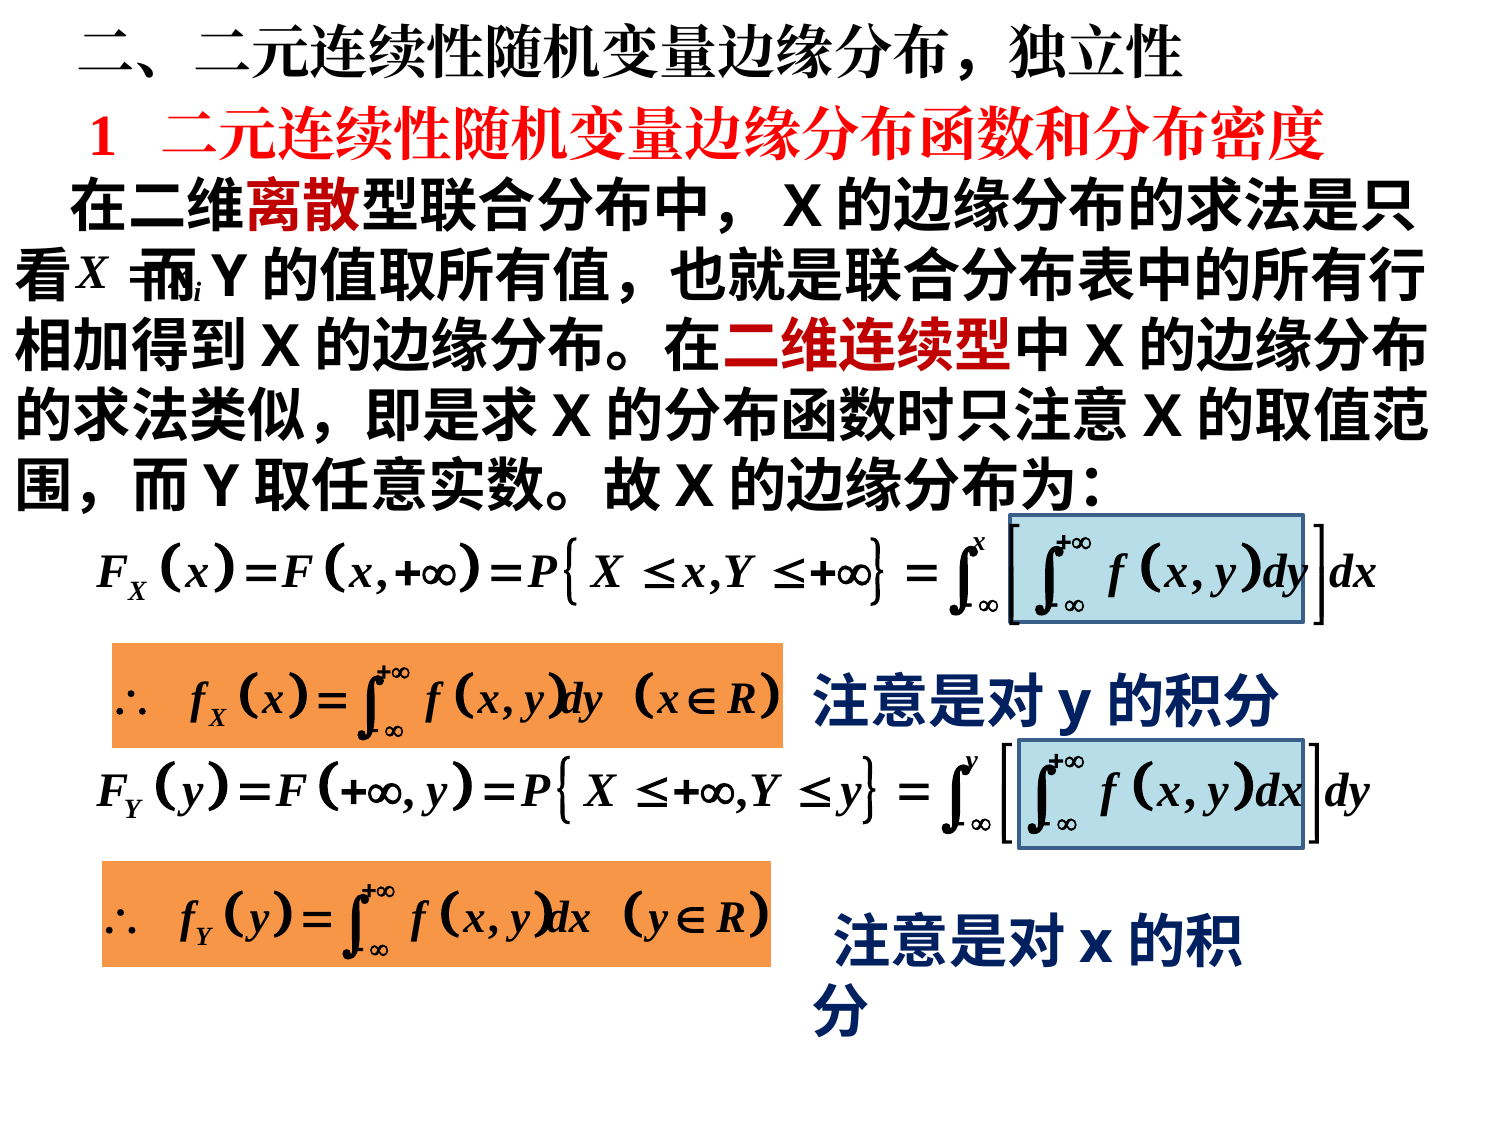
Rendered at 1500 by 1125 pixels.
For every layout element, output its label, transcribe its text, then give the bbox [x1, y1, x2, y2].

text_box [88, 733, 1381, 855]
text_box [101, 860, 772, 967]
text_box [111, 642, 783, 748]
text_box 在二维离散型联合分布中，X的边缘分布的求法是只看 而Y的值取所有值，也就是联合分布表中的所有行相加得到X的边缘分布。在二维连续型中X的边缘分布的求法类似，即是求X的分布函数时只注意X的取值范围，而Y取任意实数。故X的边缘分布为： [0, 160, 1459, 526]
text_box 二、二元连续性随机变量边缘分布，独立性 [41, 7, 1226, 93]
text_box 1 二元连续性随机变量边缘分布函数和分布密度 [73, 89, 1341, 174]
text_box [64, 240, 214, 313]
text_box 注意是对x的积分 [797, 897, 1313, 1052]
text_box 注意是对y的积分 [797, 656, 1315, 732]
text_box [88, 514, 1389, 636]
